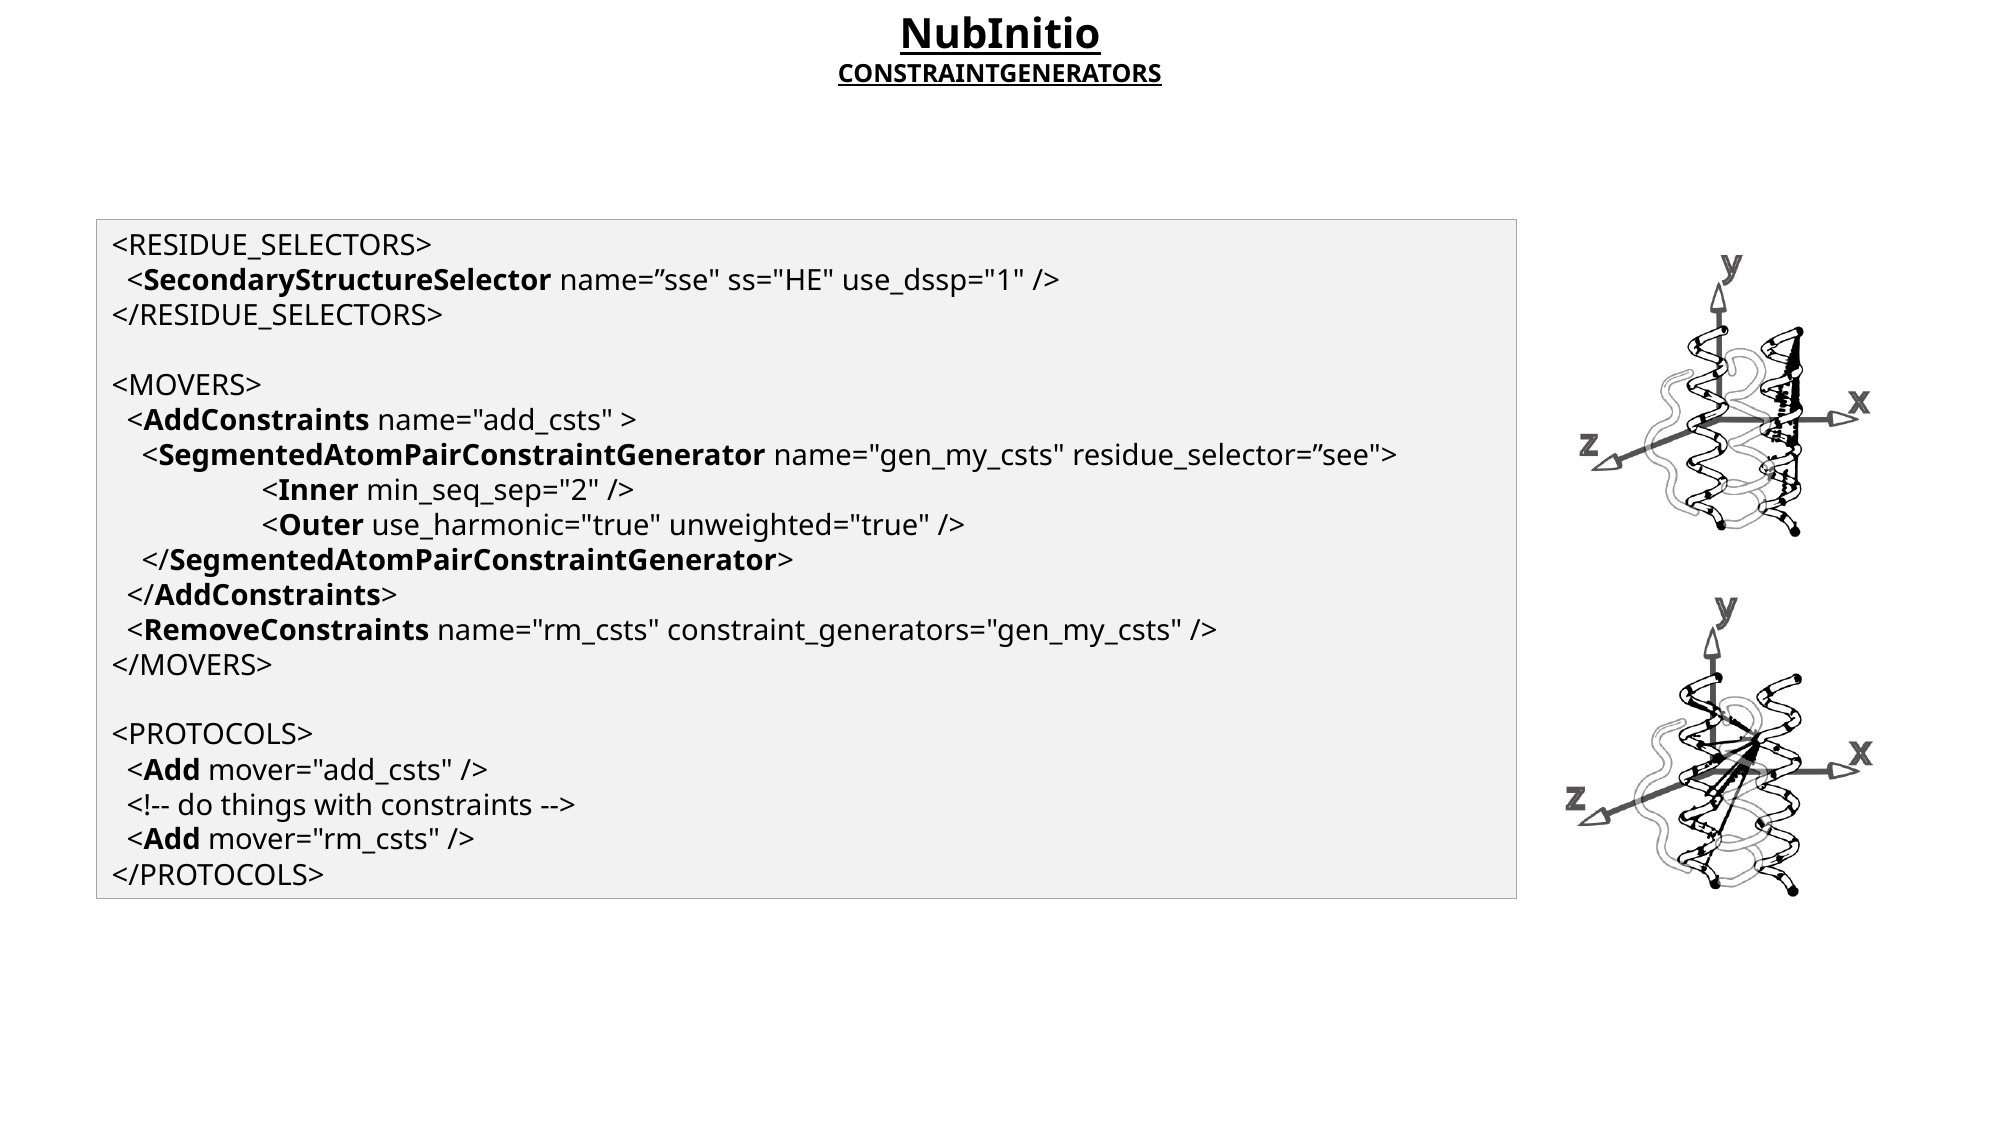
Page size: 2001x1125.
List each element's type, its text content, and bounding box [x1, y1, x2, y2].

text_box NubInitio CONSTRAINTGENERATORS [823, 0, 1177, 95]
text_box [96, 219, 1904, 906]
